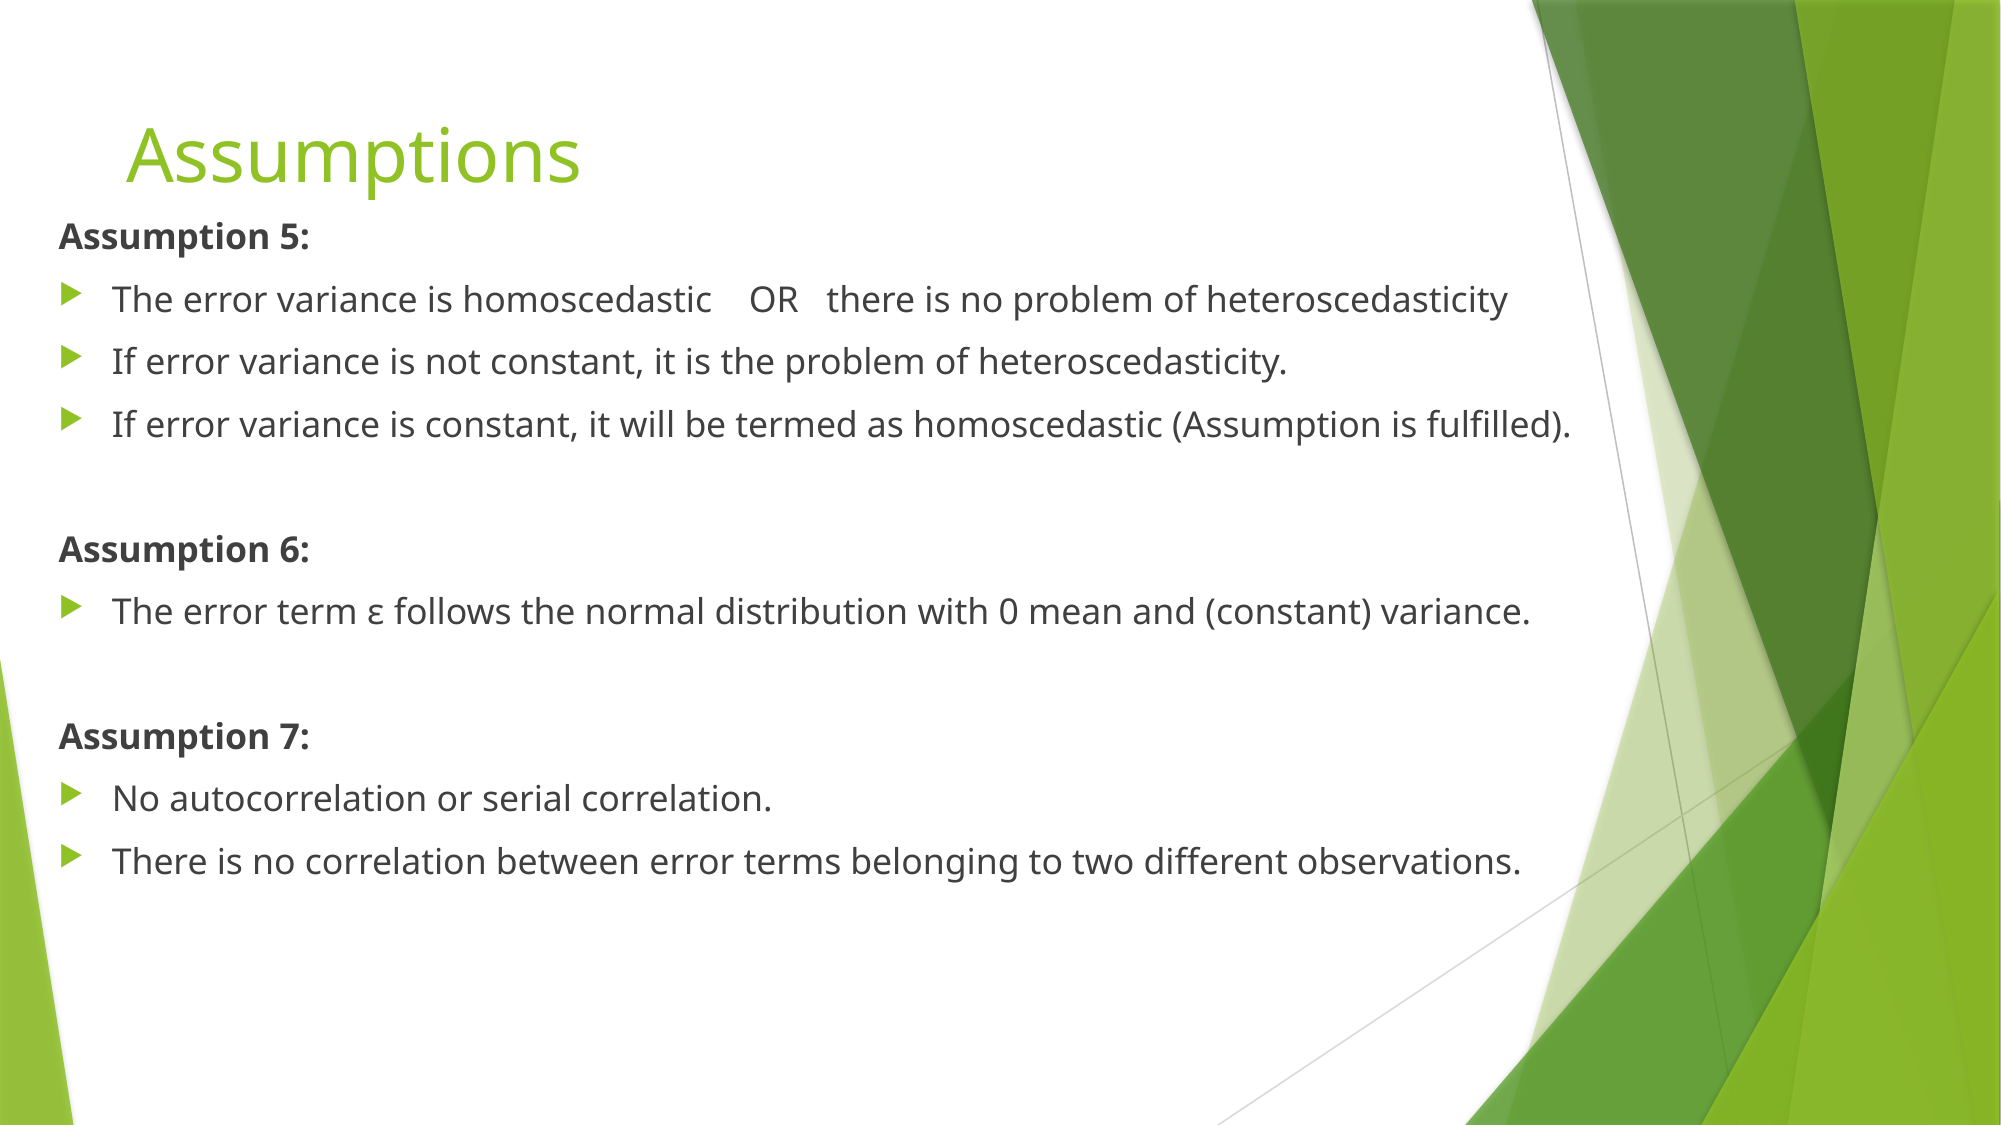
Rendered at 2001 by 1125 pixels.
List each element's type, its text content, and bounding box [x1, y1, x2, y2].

title Assumptions [111, 99, 1522, 206]
list Assumption 5: The error variance is homoscedastic OR there is no problem of heteroscedasticity If error variance is not constant, it is the problem of heteroscedasticity. If error variance is constant, it will be termed as homoscedastic (Assumption is fulfilled). Assumption 6: The error term ε follows the normal distribution with 0 mean and (constant) variance. Assumption 7: No autocorrelation or serial correlation. There is no correlation between error terms belonging to two different observations. [43, 206, 1603, 1025]
